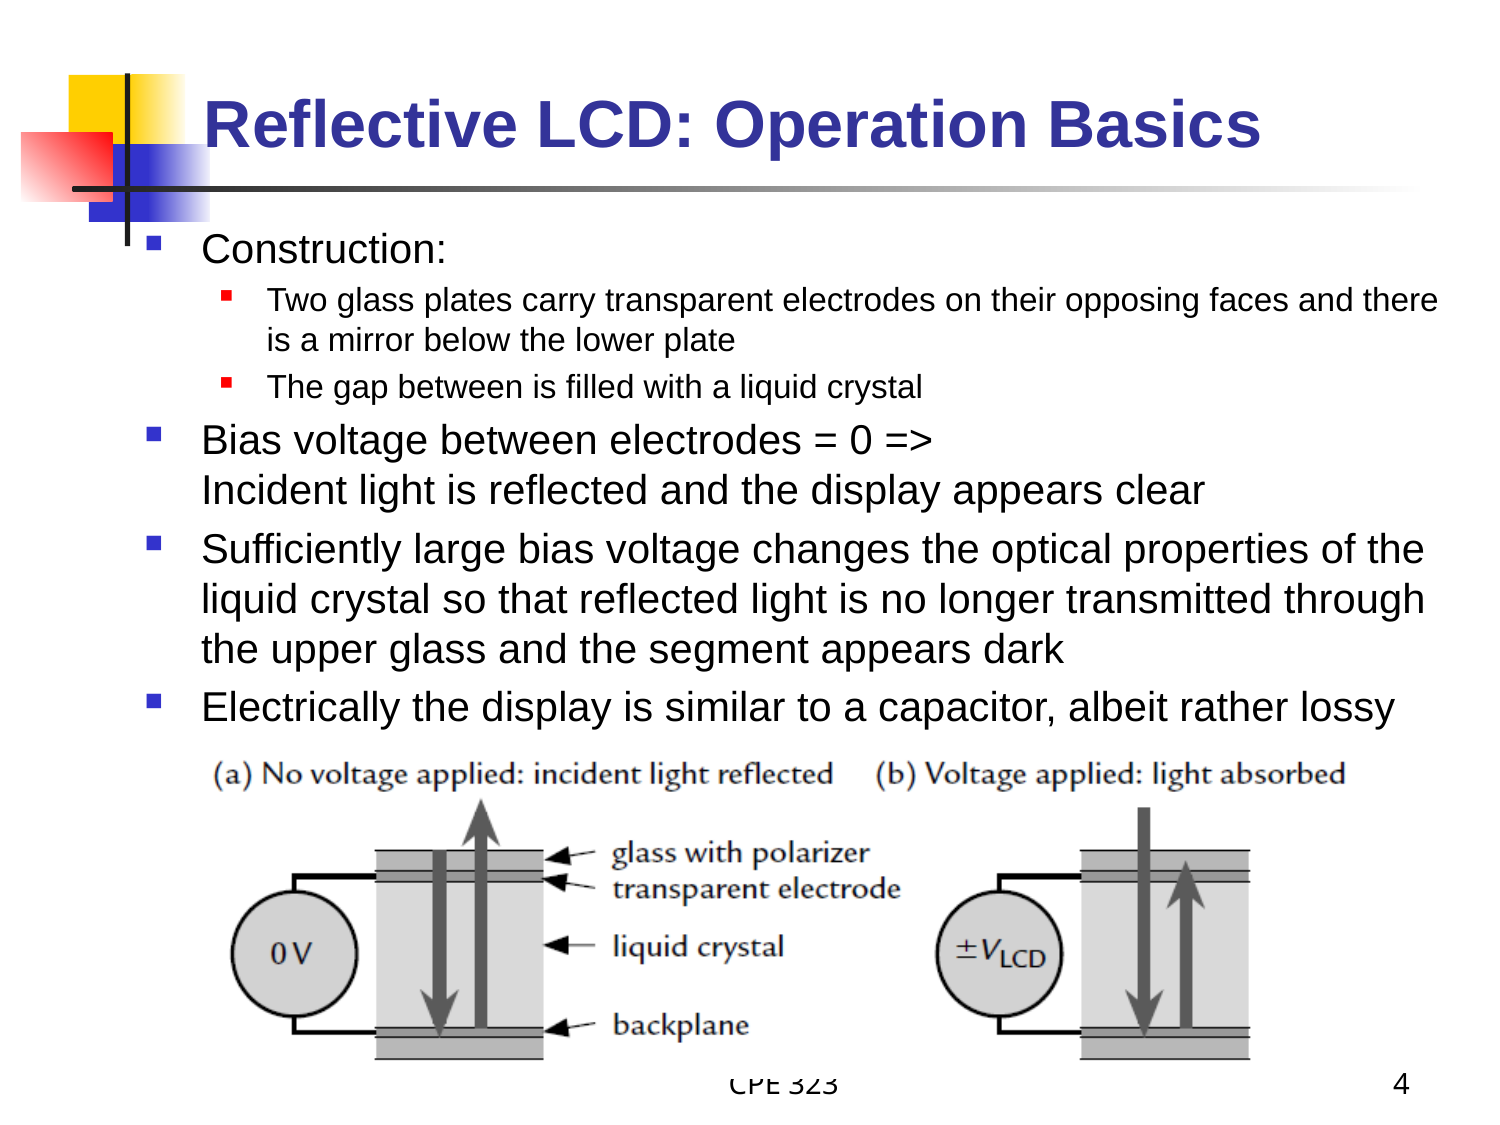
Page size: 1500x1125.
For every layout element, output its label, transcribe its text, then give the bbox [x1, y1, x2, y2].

footer CPE 323 [549, 1088, 1026, 1113]
picture [142, 748, 1385, 1079]
list Construction: Two glass plates carry transparent electrodes on their opposing faces and there is a mirror below the lower plate The gap between is filled with a liquid crystal Bias voltage between electrodes = 0 => Incident light is reflected and the display appears clear Sufficiently large bias voltage changes the optical properties of the liquid crystal so that reflected light is no longer transmitted through the upper glass and the segment appears dark Electrically the display is similar to a capacitor, albeit rather lossy [129, 213, 1470, 1083]
slide_number 4 [1112, 1037, 1426, 1113]
title Reflective LCD: Operation Basics [188, 26, 1468, 169]
